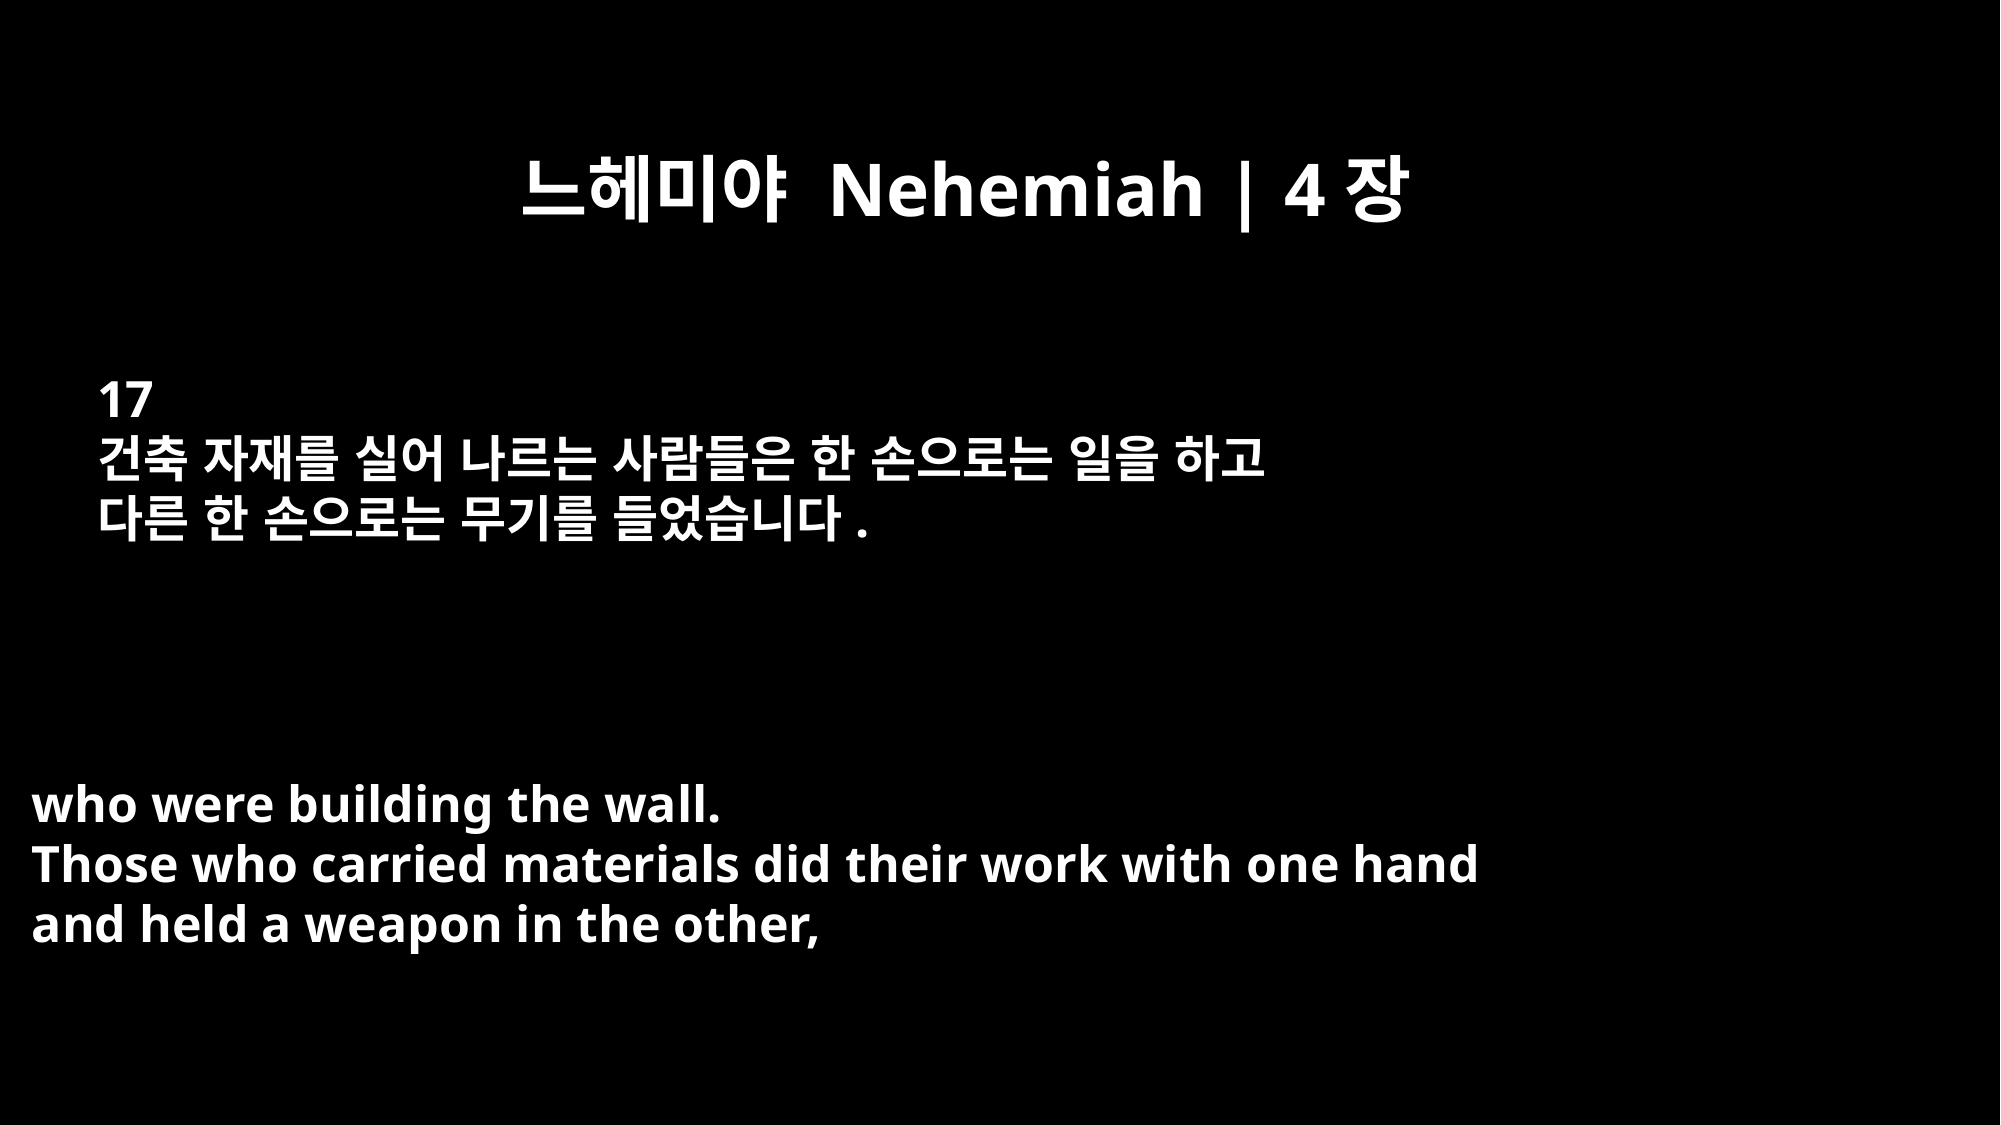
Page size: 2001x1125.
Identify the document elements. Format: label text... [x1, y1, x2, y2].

text_box 느헤미야 Nehemiah | 4장 [505, 136, 1427, 239]
text_box 17 건축 자재를 실어 나르는 사람들은 한 손으로는 일을 하고 다른 한 손으로는 무기를 들었습니다. [82, 359, 1283, 555]
text_box who were building the wall. Those who carried materials did their work with one hand and held a weapon in the other, [17, 764, 1509, 960]
